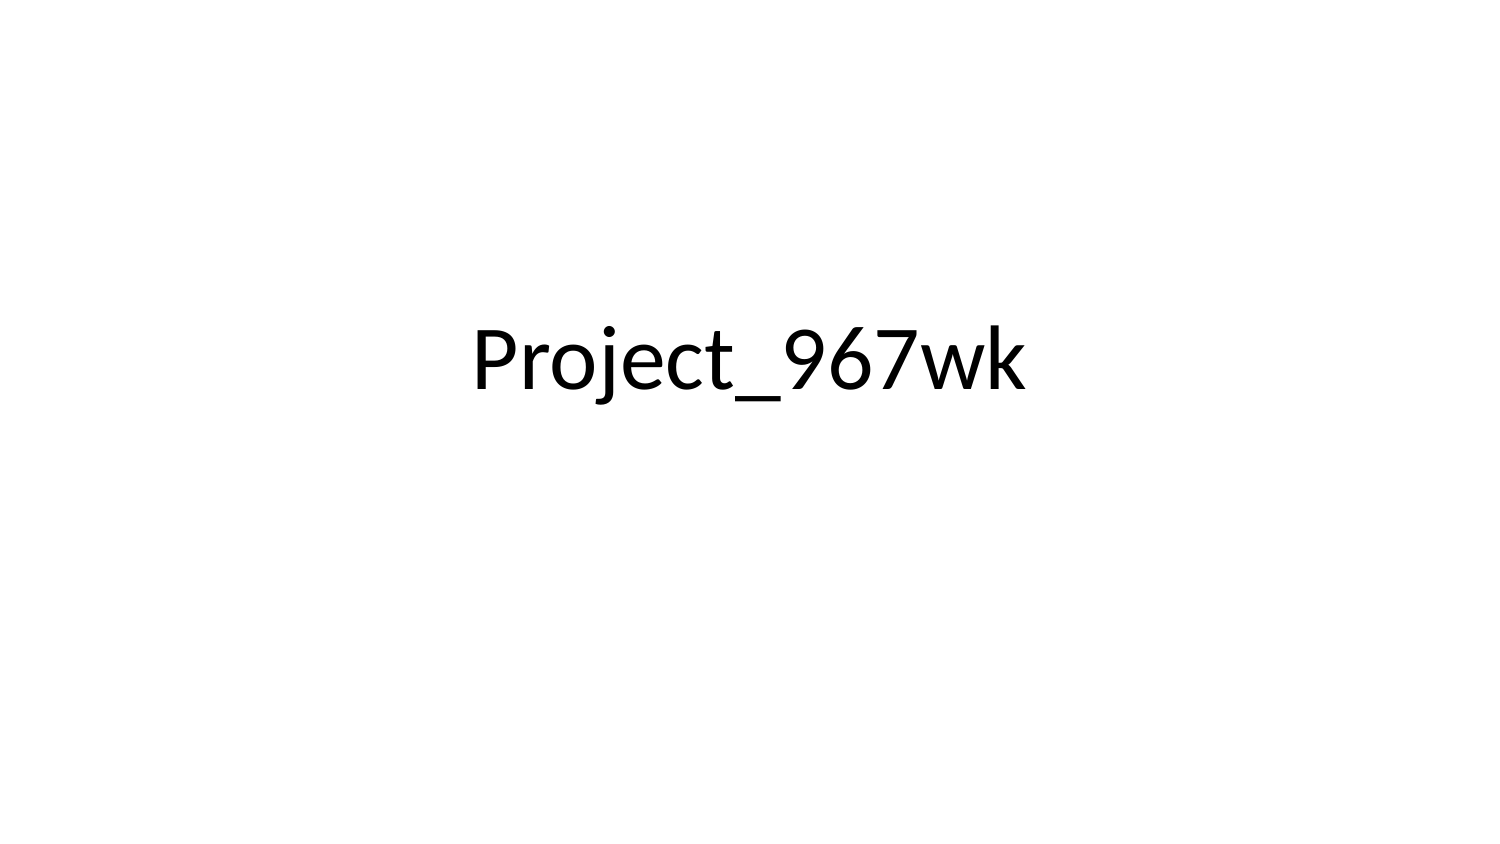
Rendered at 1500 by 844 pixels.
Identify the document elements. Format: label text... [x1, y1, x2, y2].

title Project_967wk [112, 262, 1388, 443]
